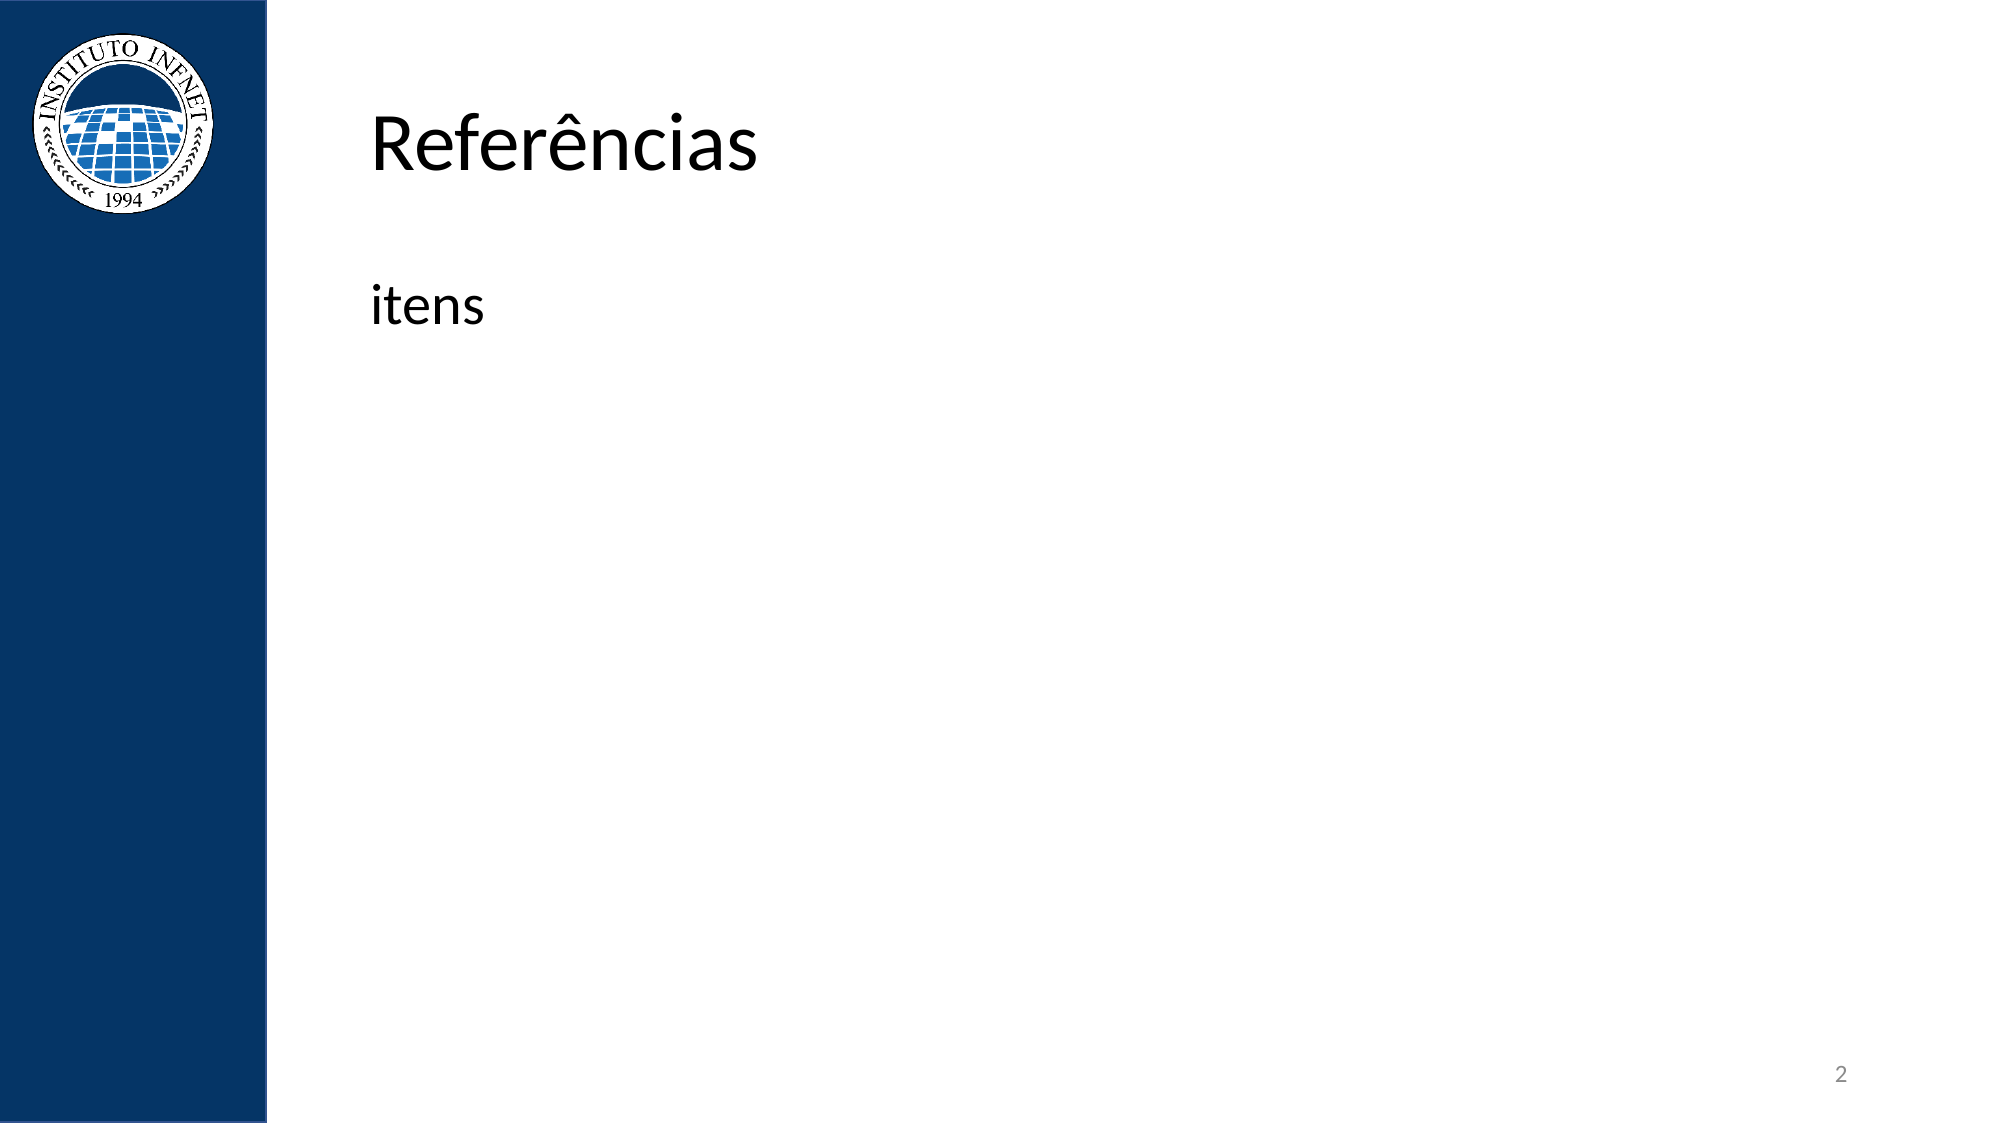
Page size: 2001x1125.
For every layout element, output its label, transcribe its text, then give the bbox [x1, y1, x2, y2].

text_box Referências [355, 79, 1883, 195]
picture [32, 33, 214, 214]
text_box [0, 0, 267, 1123]
slide_number 2 [1412, 1042, 1863, 1103]
text_box itens [355, 258, 1757, 344]
